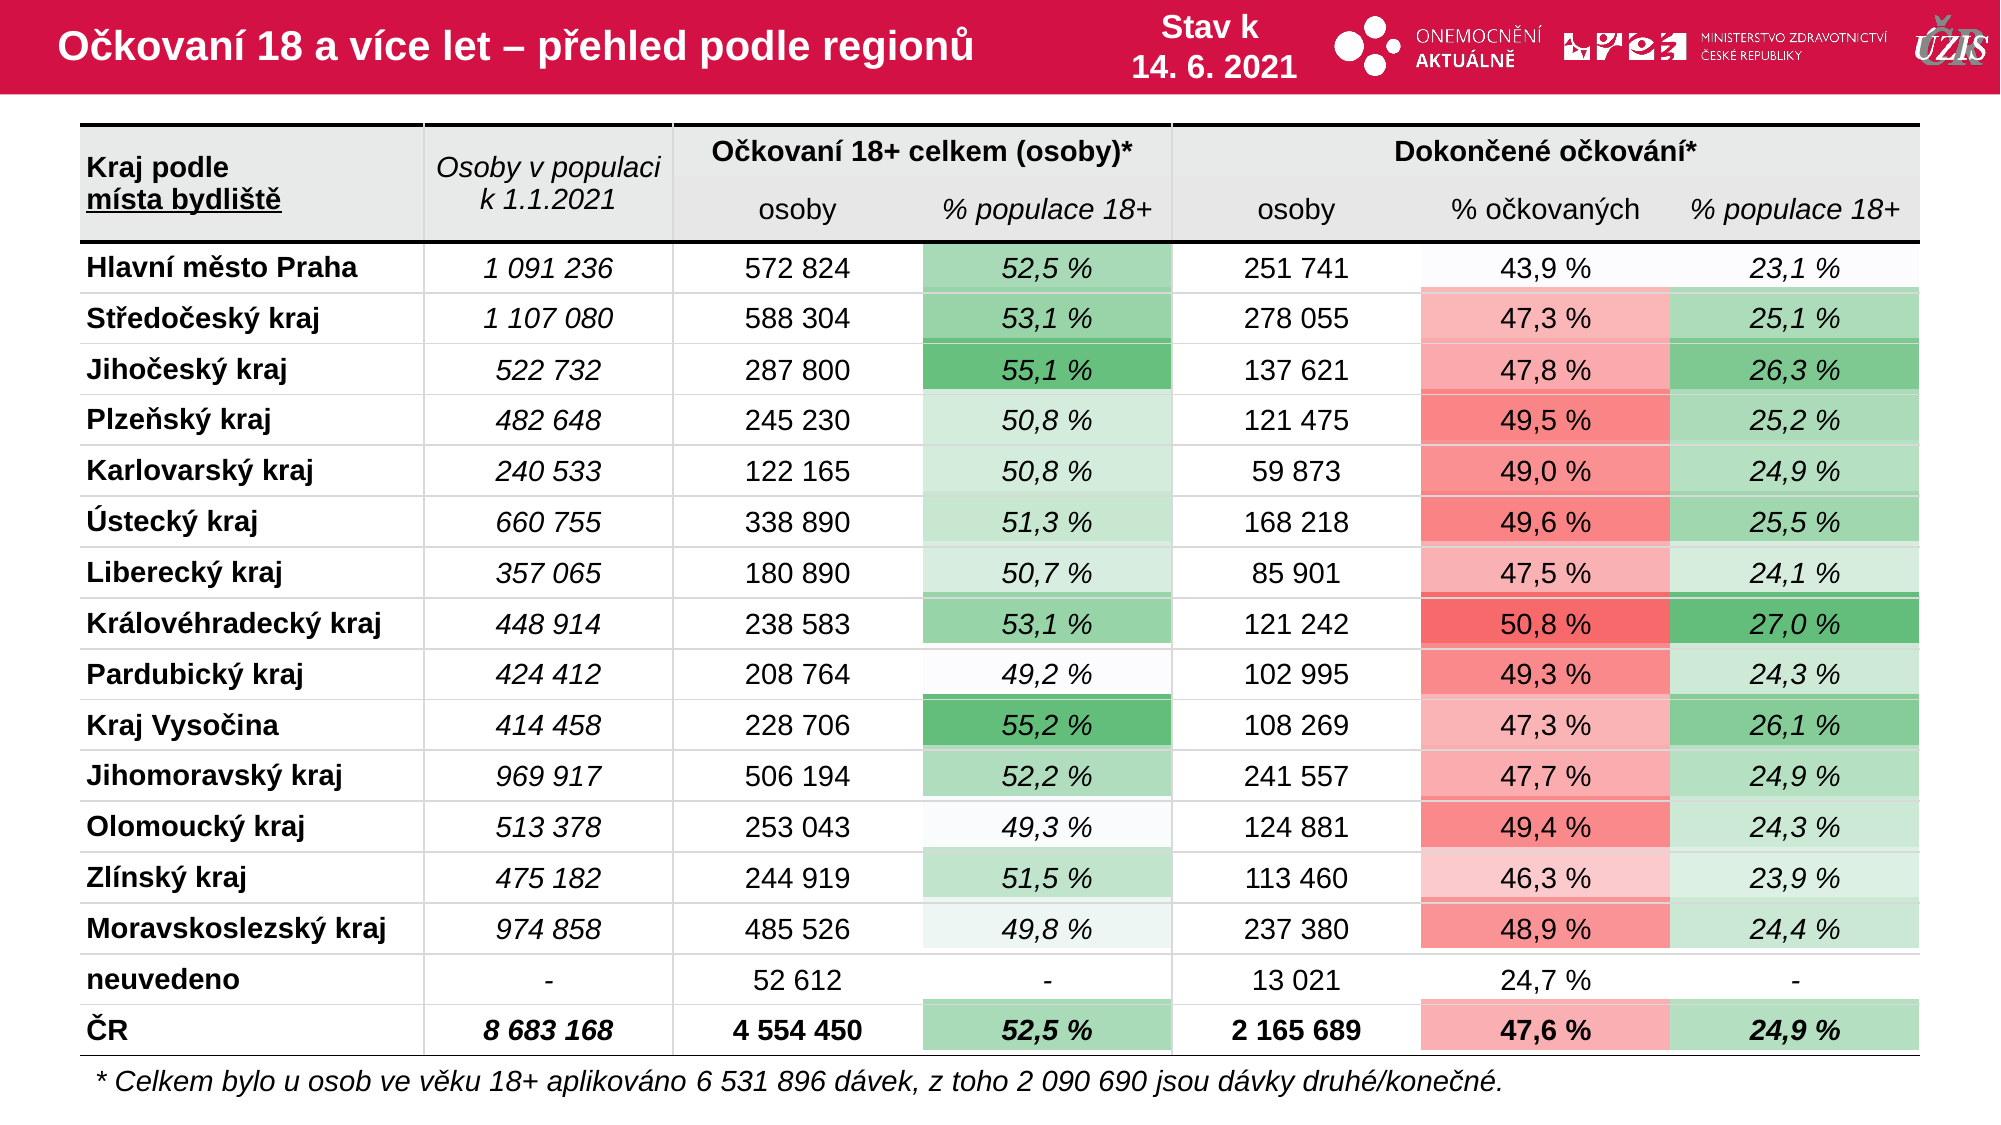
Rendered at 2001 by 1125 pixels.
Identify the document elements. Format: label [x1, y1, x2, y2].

table_header [1173, 127, 1920, 176]
table_cell [1173, 853, 1920, 902]
table_cell [674, 176, 1171, 240]
table_cell [1173, 497, 1920, 546]
table_cell [674, 294, 1171, 343]
table_cell [80, 446, 423, 495]
picture [1915, 15, 1989, 66]
table_cell [674, 700, 1171, 749]
table_cell [674, 446, 1171, 495]
table_header [674, 127, 1171, 176]
table_header [80, 127, 423, 240]
table_cell [425, 700, 672, 749]
table_cell [1173, 1005, 1920, 1055]
table_cell [674, 244, 1171, 292]
table_cell [1173, 176, 1920, 240]
table_cell [674, 904, 1171, 953]
table_cell [80, 853, 423, 902]
table_cell [80, 344, 423, 394]
title [42, 0, 1262, 95]
table_cell [1173, 904, 1920, 953]
table_cell [80, 599, 423, 648]
table_cell [674, 650, 1171, 699]
picture [1341, 16, 1542, 76]
table_cell [1173, 751, 1920, 800]
table_cell [425, 244, 672, 292]
table_cell [674, 497, 1171, 546]
table_cell [425, 955, 672, 1004]
table_cell [1173, 802, 1920, 851]
table_cell [425, 395, 672, 444]
table_cell [1173, 294, 1920, 343]
table_cell [1173, 599, 1920, 648]
table_cell [80, 955, 423, 1004]
table_cell [1173, 446, 1920, 495]
table_cell [674, 395, 1171, 444]
table_cell [425, 751, 672, 800]
table_cell [425, 344, 672, 394]
table_cell [674, 955, 1171, 1004]
table_cell [80, 294, 423, 343]
table_cell [80, 802, 423, 851]
table_cell [674, 344, 1171, 394]
table_cell [80, 244, 423, 292]
table_cell [674, 802, 1171, 851]
text_box [80, 1055, 1871, 1105]
table_cell [80, 497, 423, 546]
table_cell [674, 548, 1171, 597]
table_cell [425, 650, 672, 699]
table_cell [425, 294, 672, 343]
table_cell [1173, 955, 1920, 1004]
table_header [425, 127, 672, 240]
table_cell [80, 904, 423, 953]
table_cell [674, 1005, 1171, 1055]
text_box [1088, 0, 1341, 93]
table_cell [80, 395, 423, 444]
picture [1563, 31, 1888, 60]
table_cell [425, 599, 672, 648]
table_cell [425, 497, 672, 546]
table_cell [425, 1005, 672, 1055]
table_cell [425, 802, 672, 851]
table_cell [80, 650, 423, 699]
table_cell [1173, 548, 1920, 597]
table_cell [1173, 344, 1920, 394]
table_cell [80, 700, 423, 749]
table_cell [674, 751, 1171, 800]
table_cell [1173, 650, 1920, 699]
table_cell [425, 446, 672, 495]
table_cell [80, 751, 423, 800]
table_cell [425, 904, 672, 953]
table_cell [425, 853, 672, 902]
table_cell [1173, 244, 1920, 292]
table_cell [425, 548, 672, 597]
table_cell [674, 599, 1171, 648]
table_cell [80, 1005, 423, 1055]
table_cell [1173, 395, 1920, 444]
table_cell [80, 548, 423, 597]
table_cell [674, 853, 1171, 902]
table_cell [1173, 700, 1920, 749]
